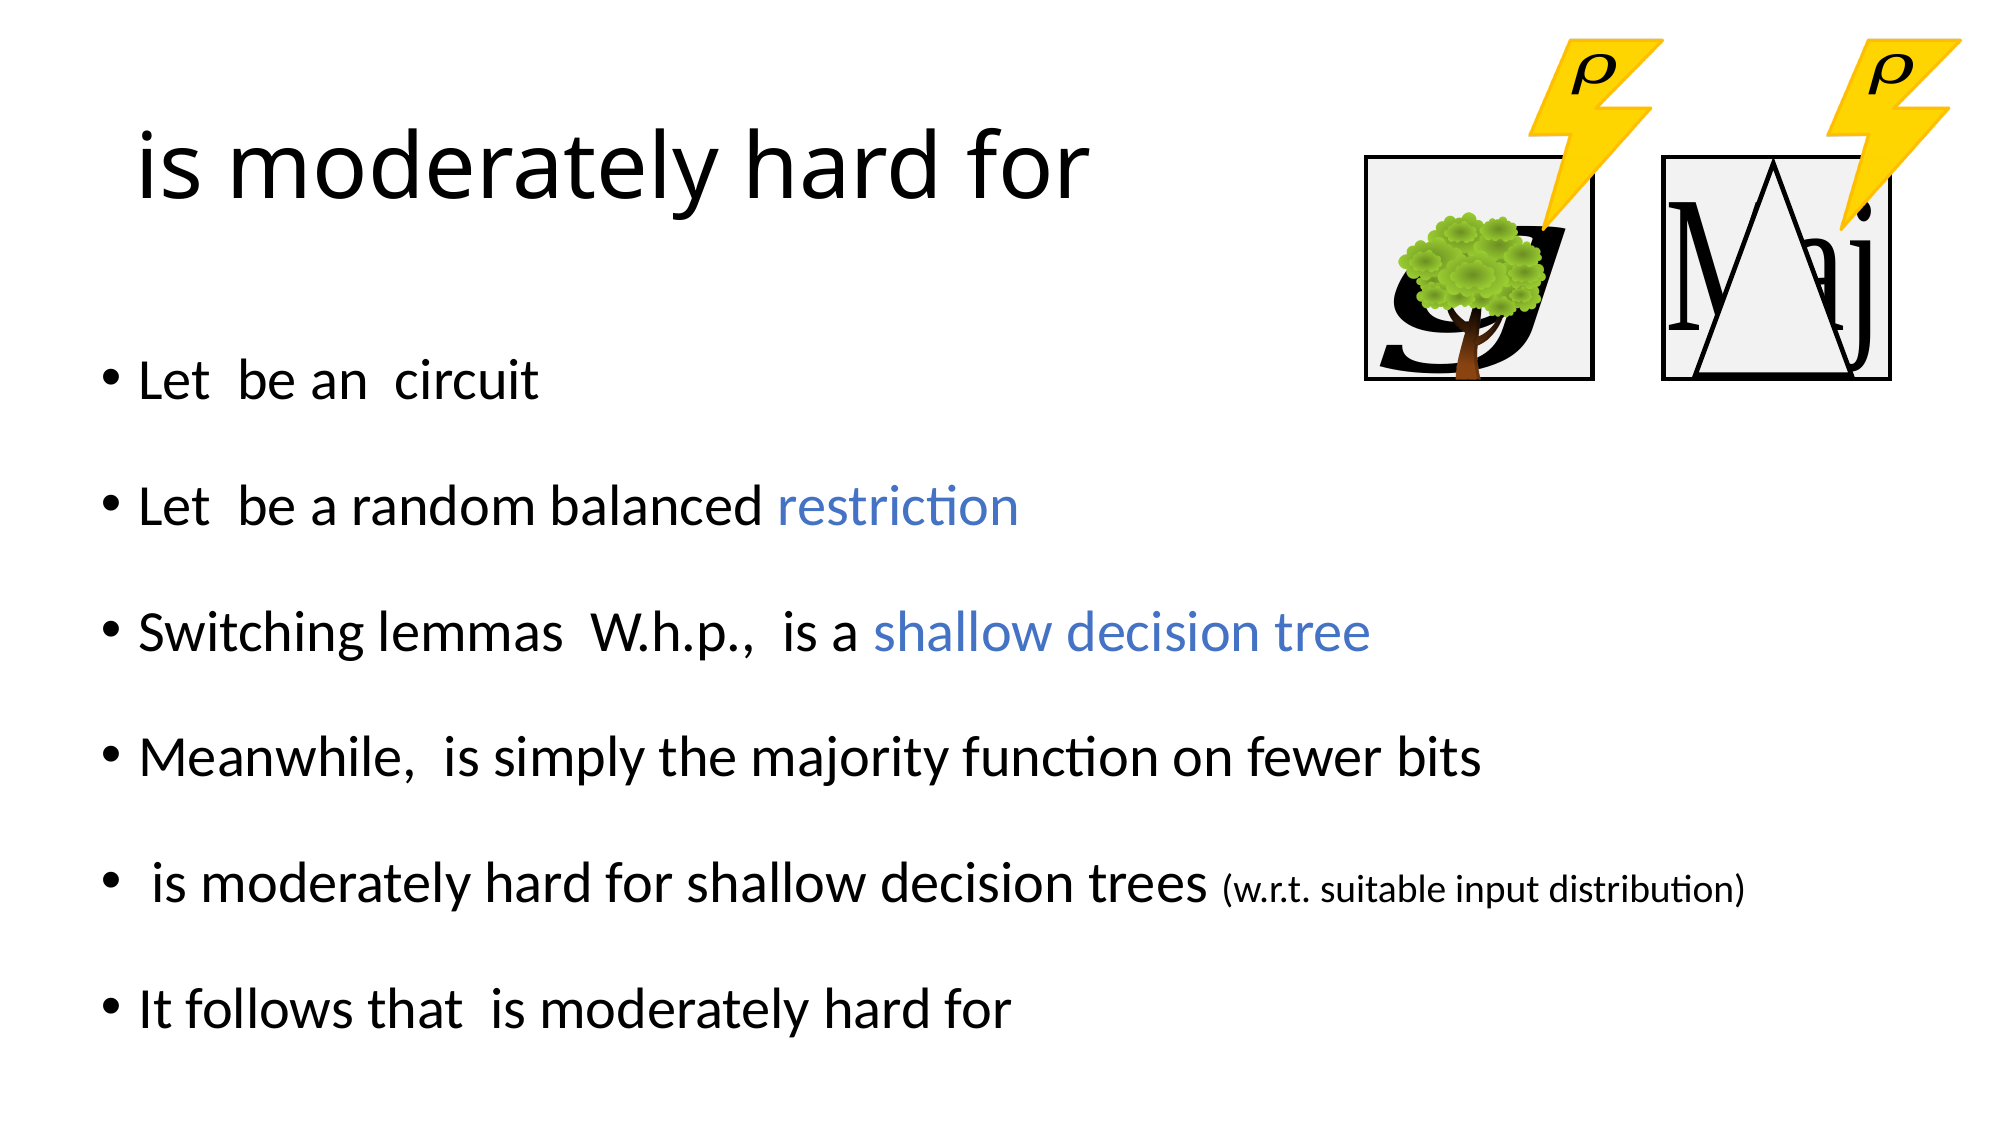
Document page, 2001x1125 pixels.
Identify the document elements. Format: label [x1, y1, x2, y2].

text_box [1484, 21, 1696, 234]
text_box [1398, 212, 1546, 380]
text_box [1782, 21, 1994, 234]
